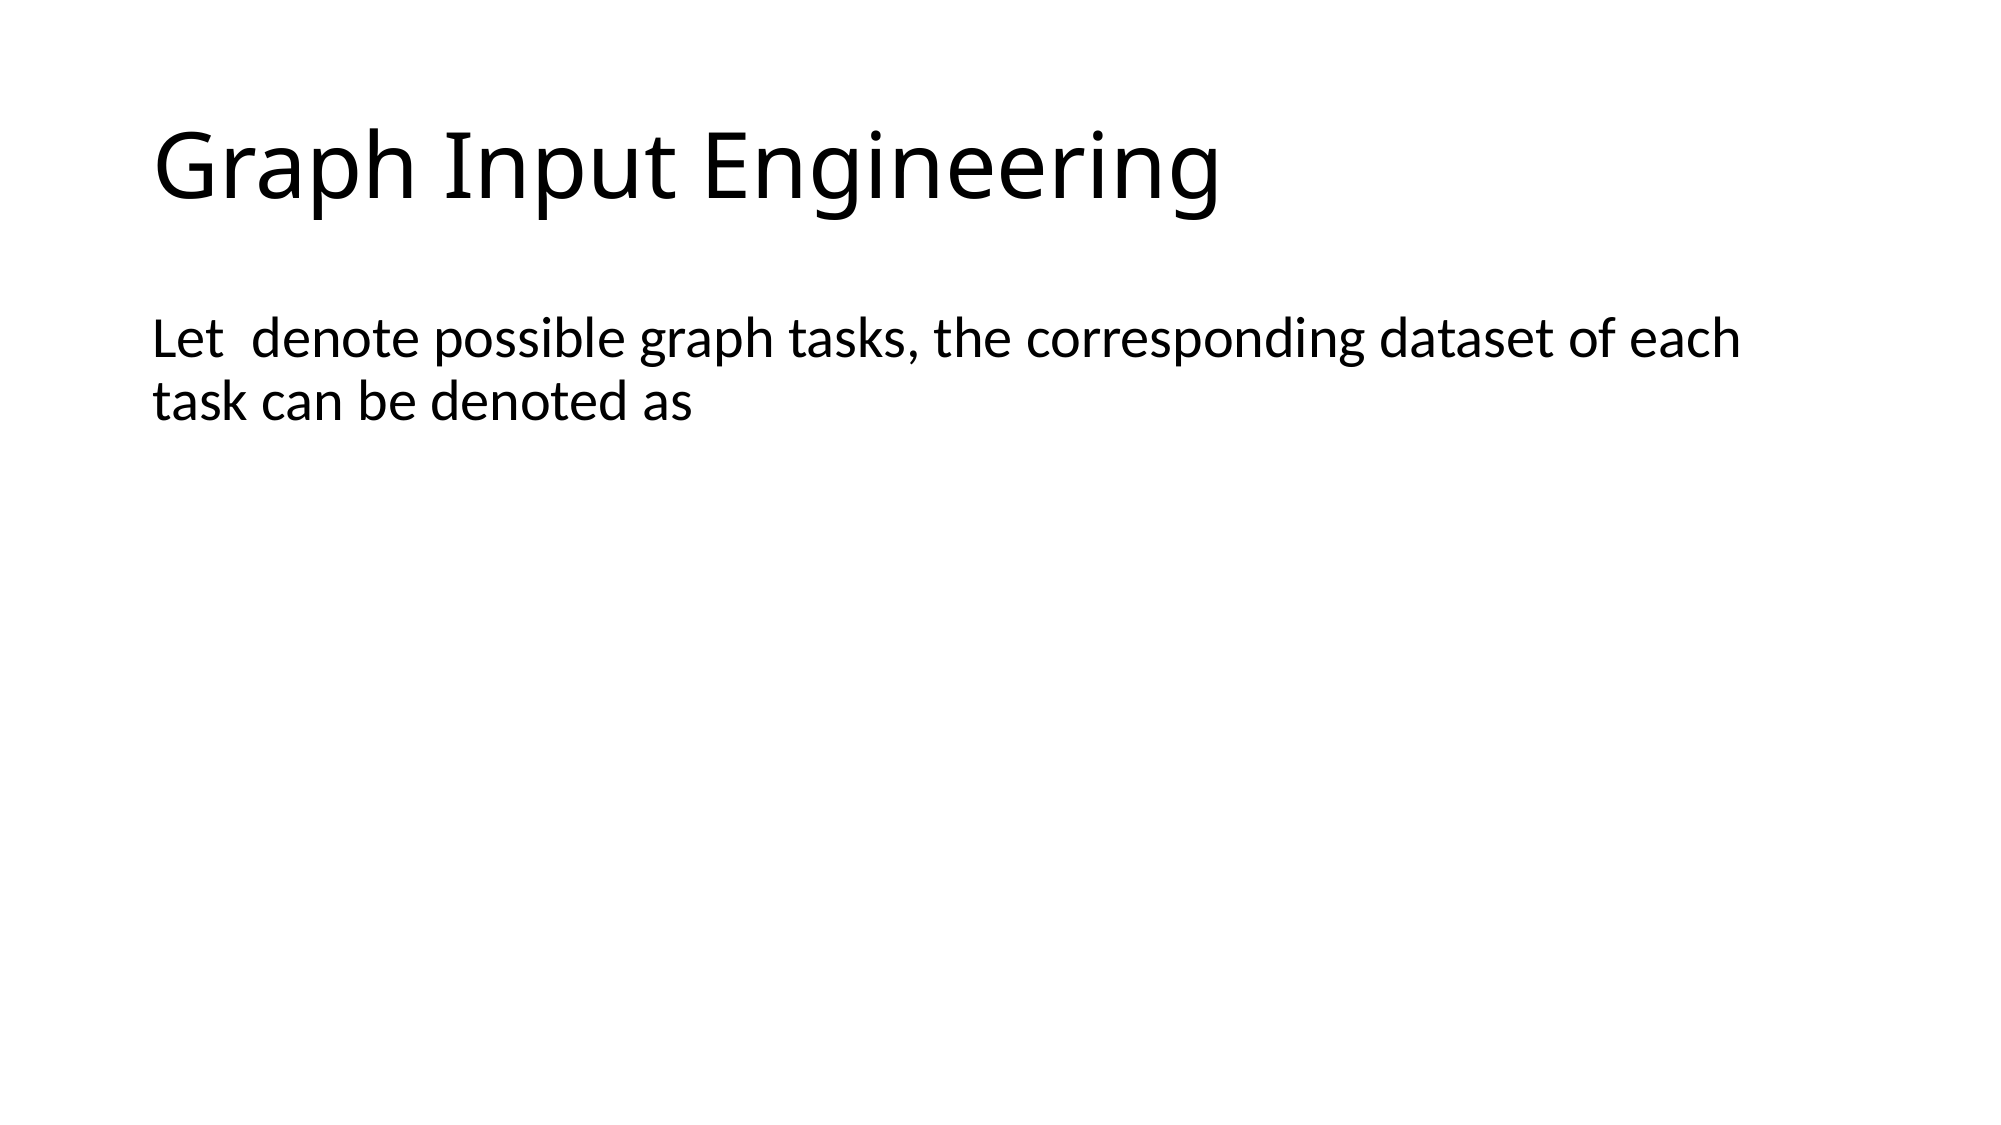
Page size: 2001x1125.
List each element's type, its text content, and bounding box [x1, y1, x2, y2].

title Graph Input Engineering [137, 59, 1863, 278]
